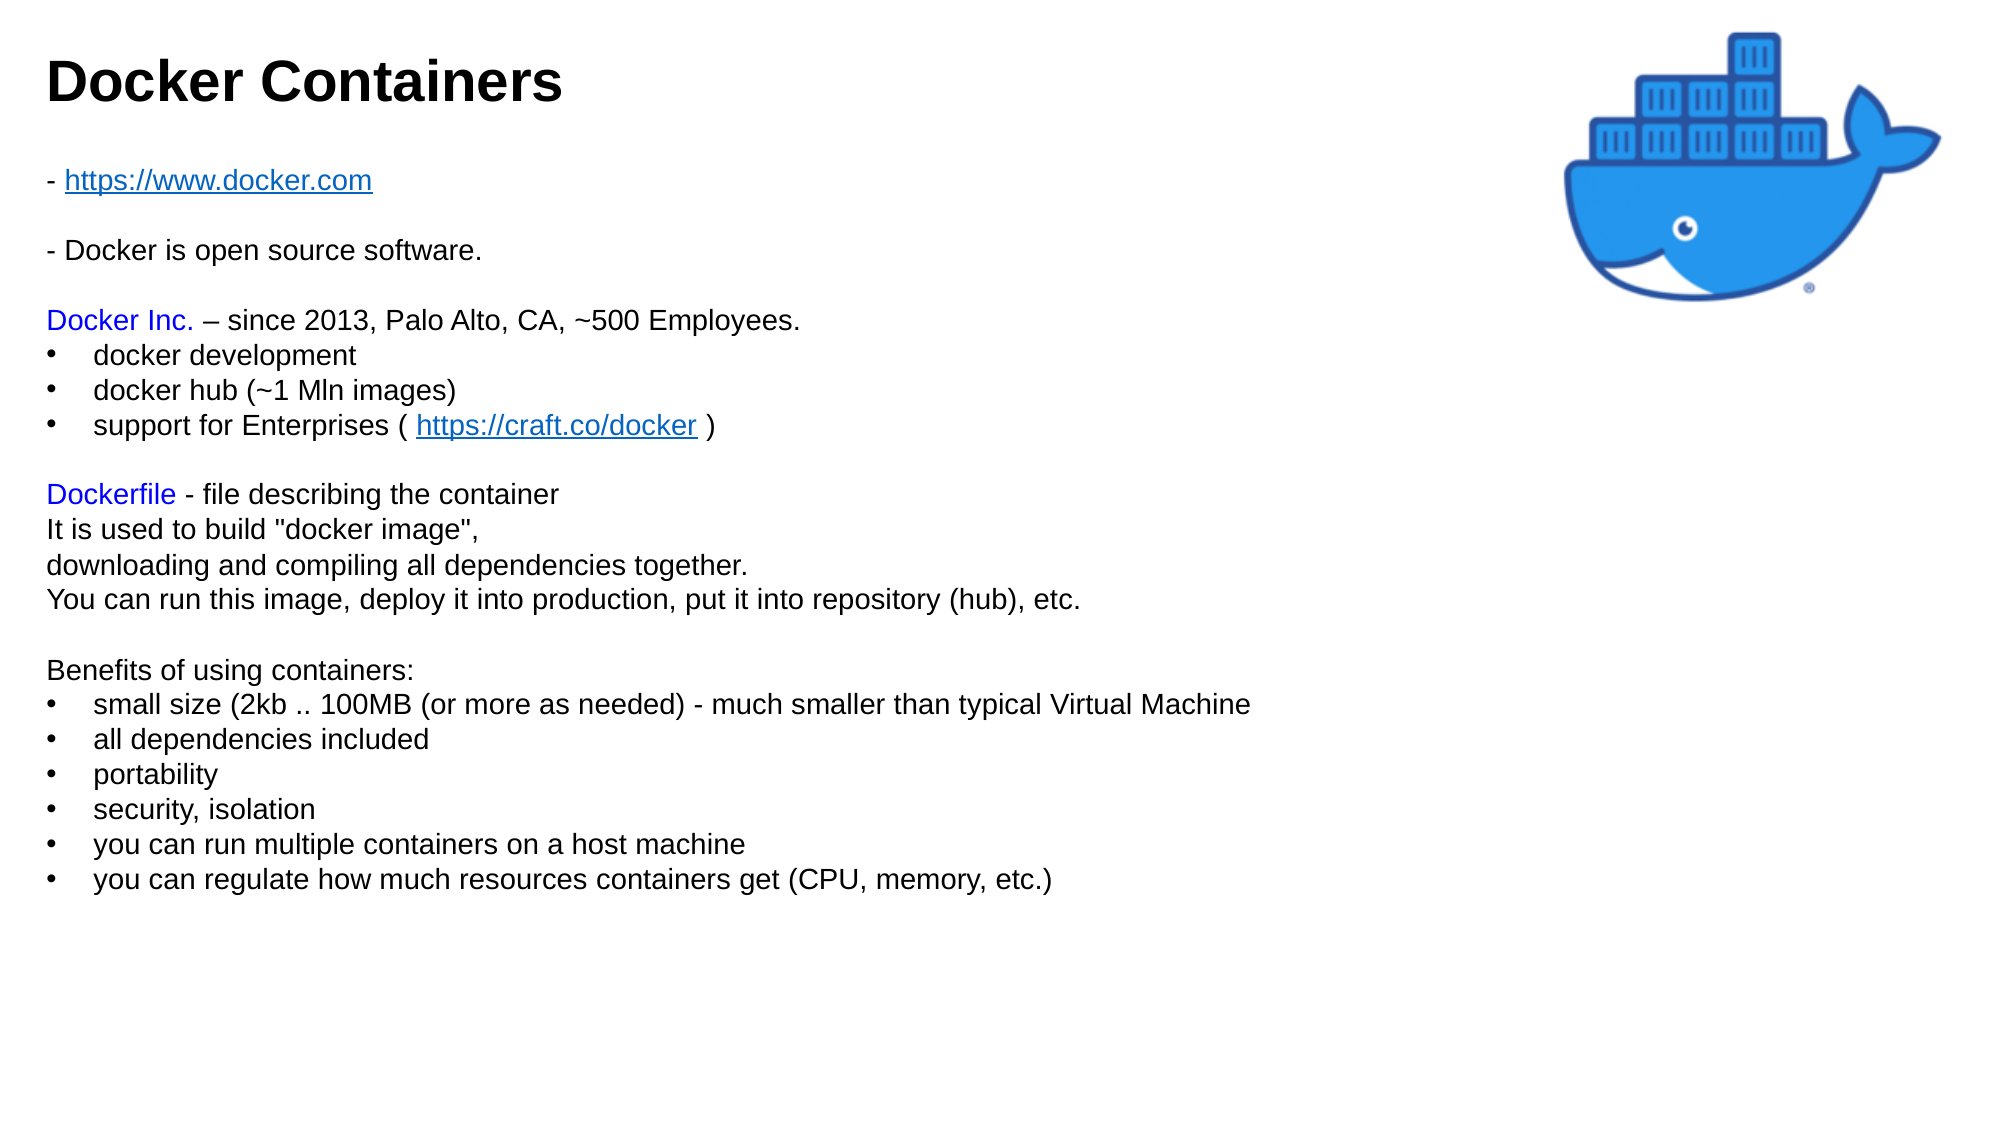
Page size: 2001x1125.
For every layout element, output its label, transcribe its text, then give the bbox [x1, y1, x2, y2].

picture [1558, 22, 1946, 311]
text_box Docker Containers [26, 22, 846, 142]
text_box - https://www.docker.com - Docker is open source software. Docker Inc. – since 2013, Palo Alto, CA, ~500 Employees. docker development docker hub (~1 Mln images) support for Enterprises ( https://craft.co/docker ) Dockerfile - file describing the container It is used to build "docker image", downloading and compiling all dependencies together. You can run this image, deploy it into production, put it into repository (hub), etc. Benefits of using containers: small size (2kb .. 100MB (or more as needed) - much smaller than typical Virtual Machine all dependencies included portability security, isolation you can run multiple containers on a host machine you can regulate how much resources containers get (CPU, memory, etc.) [26, 141, 1296, 982]
